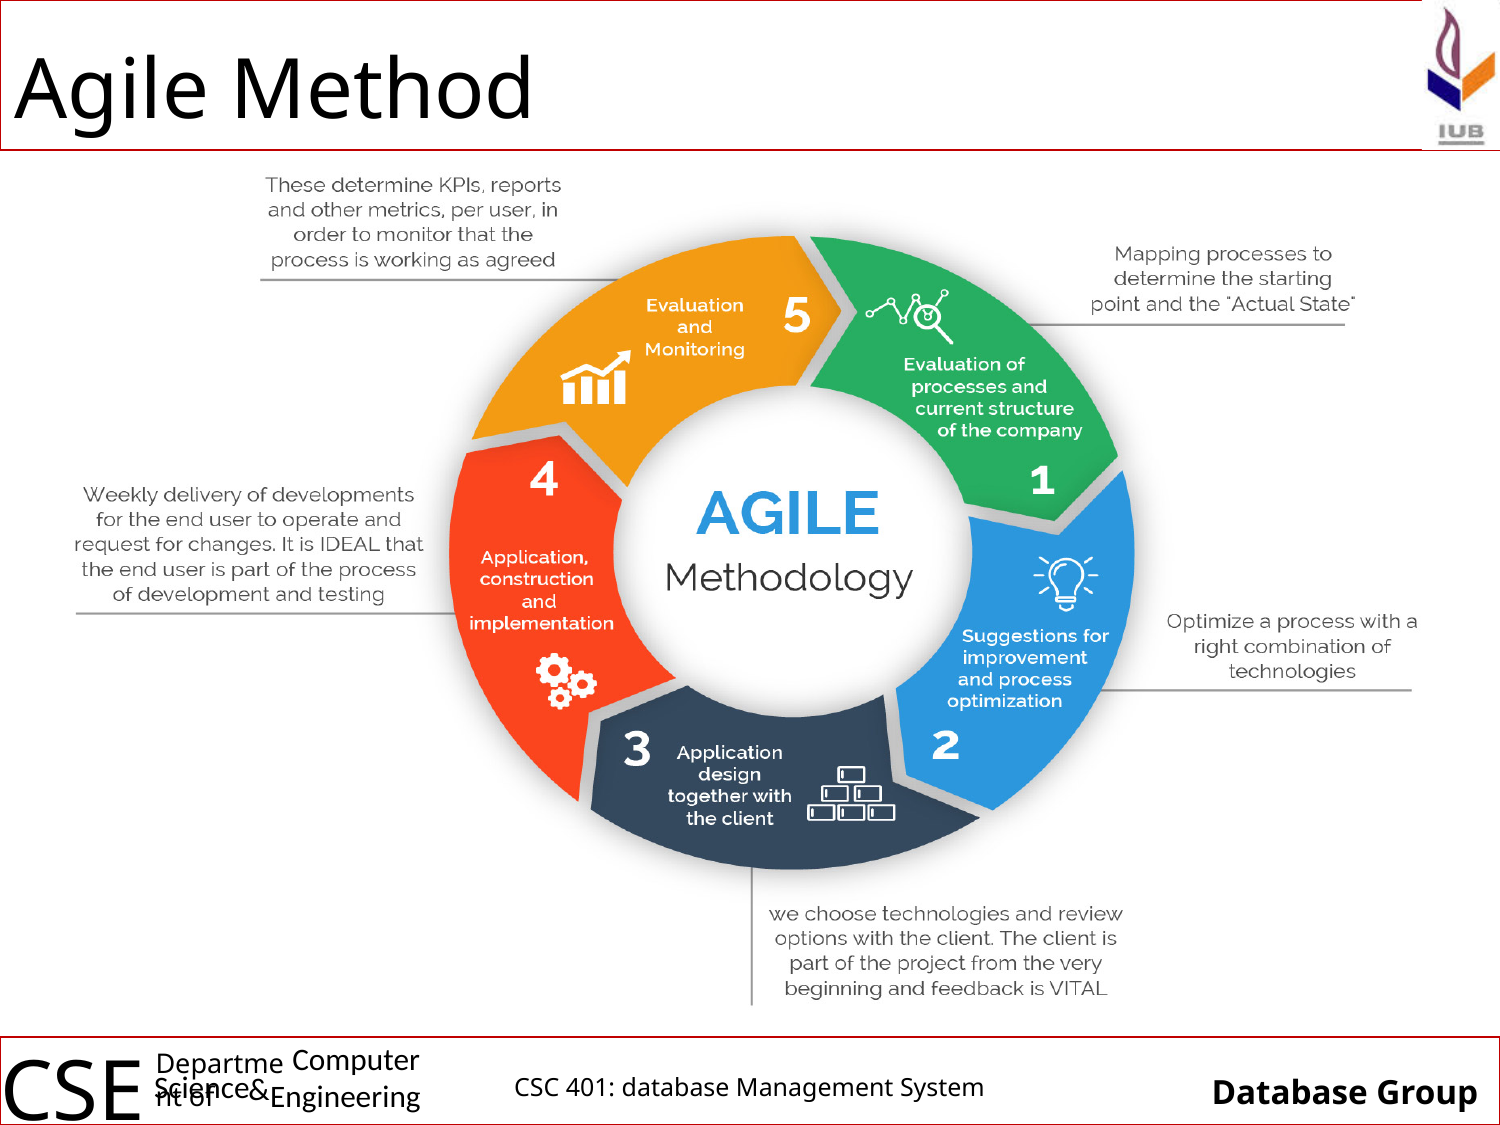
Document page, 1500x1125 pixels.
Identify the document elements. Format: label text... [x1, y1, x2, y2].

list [49, 154, 1451, 1030]
footer CSC 401: database Management System [487, 1064, 1013, 1115]
title Agile Method [0, 0, 1500, 150]
